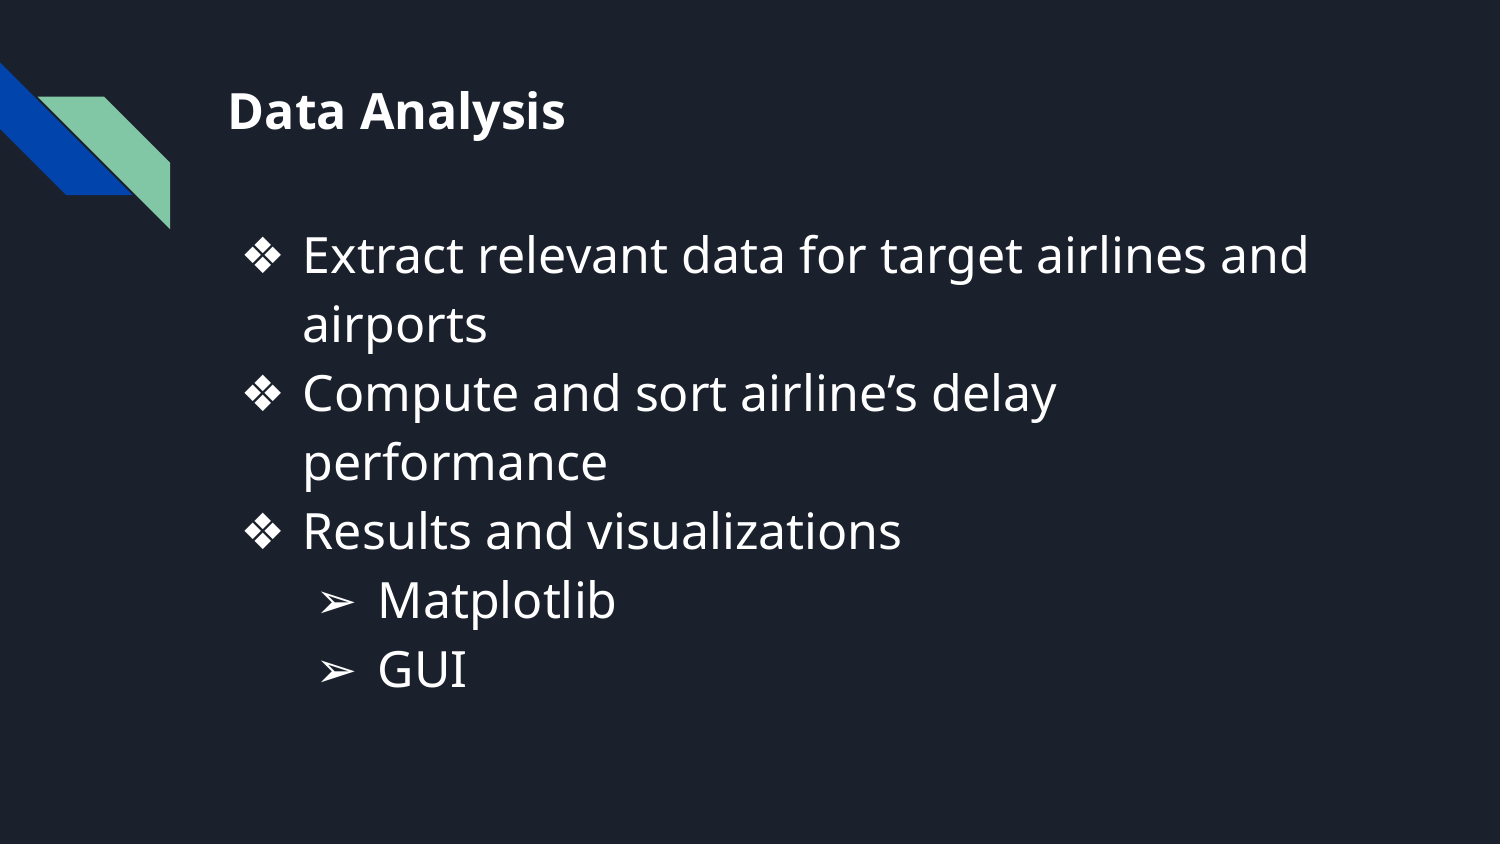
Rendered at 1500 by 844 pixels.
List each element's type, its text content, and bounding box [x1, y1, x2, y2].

list Extract relevant data for target airlines and airports Compute and sort airline’s delay performance Results and visualizations Matplotlib GUI [212, 199, 1368, 678]
title Data Analysis [212, 64, 1368, 199]
